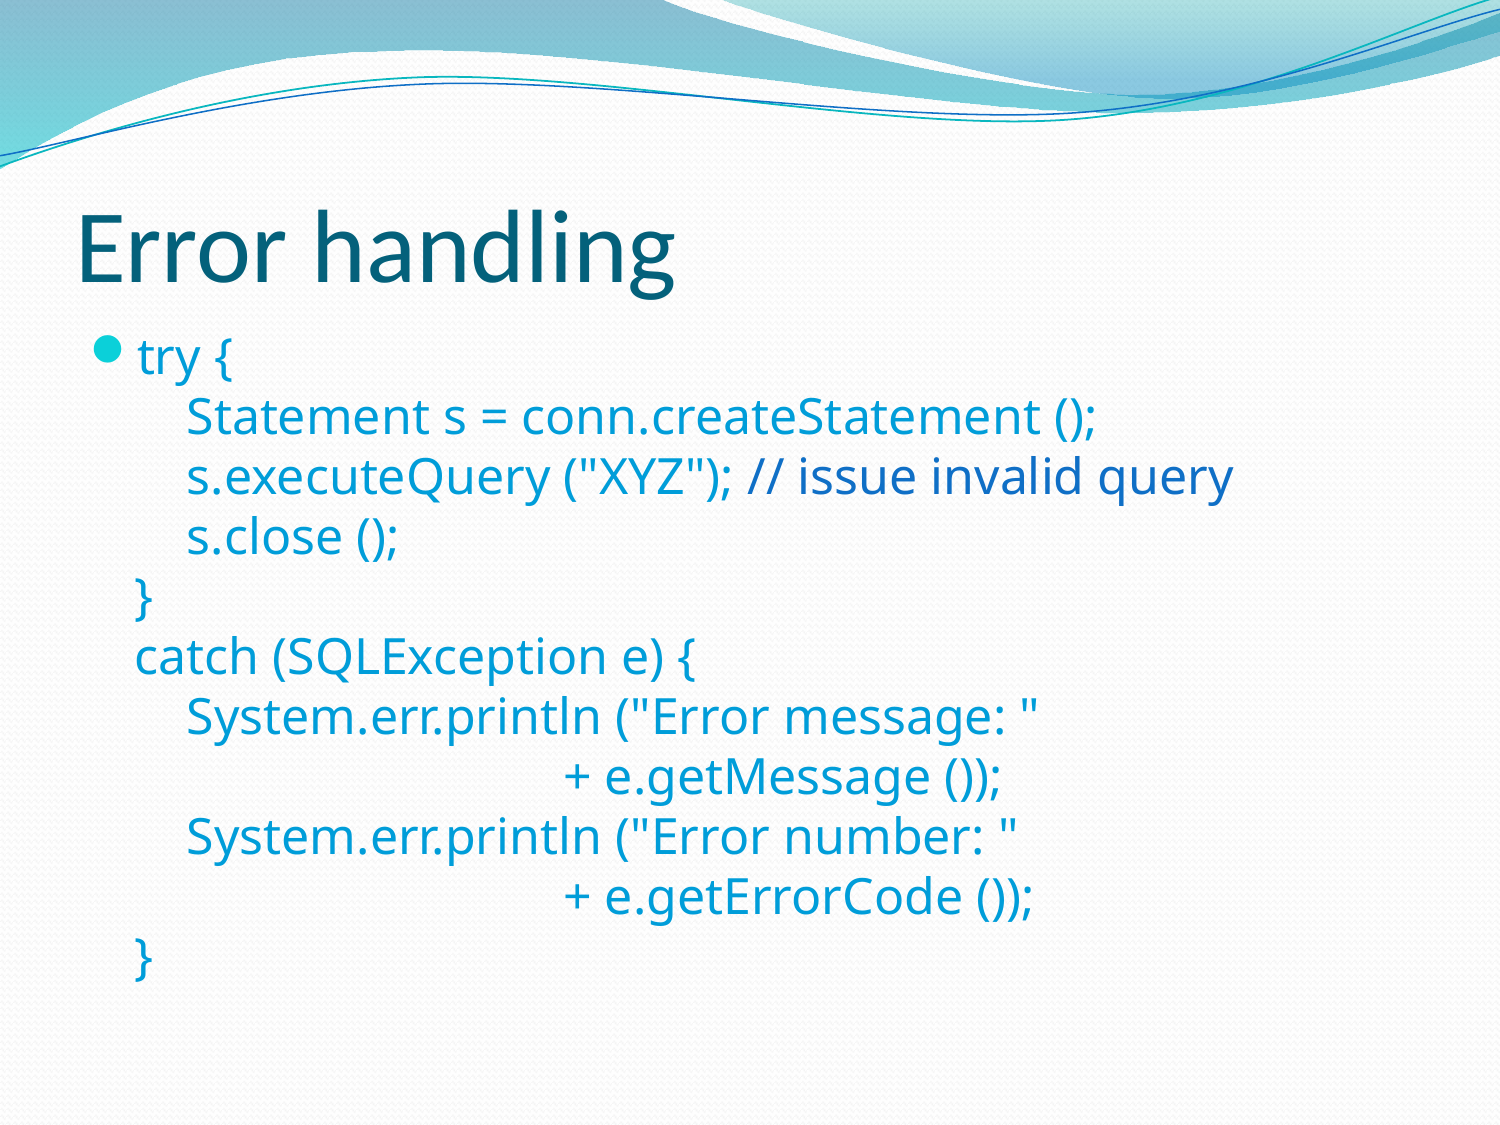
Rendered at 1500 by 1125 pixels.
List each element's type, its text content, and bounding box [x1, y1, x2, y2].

title Error handling [75, 115, 1425, 303]
list try { Statement s = conn.createStatement (); s.executeQuery ("XYZ"); // issue invalid query s.close (); } catch (SQLException e) { System.err.println ("Error message: " + e.getMessage ()); System.err.println ("Error number: " + e.getErrorCode ()); } [75, 317, 1425, 1038]
